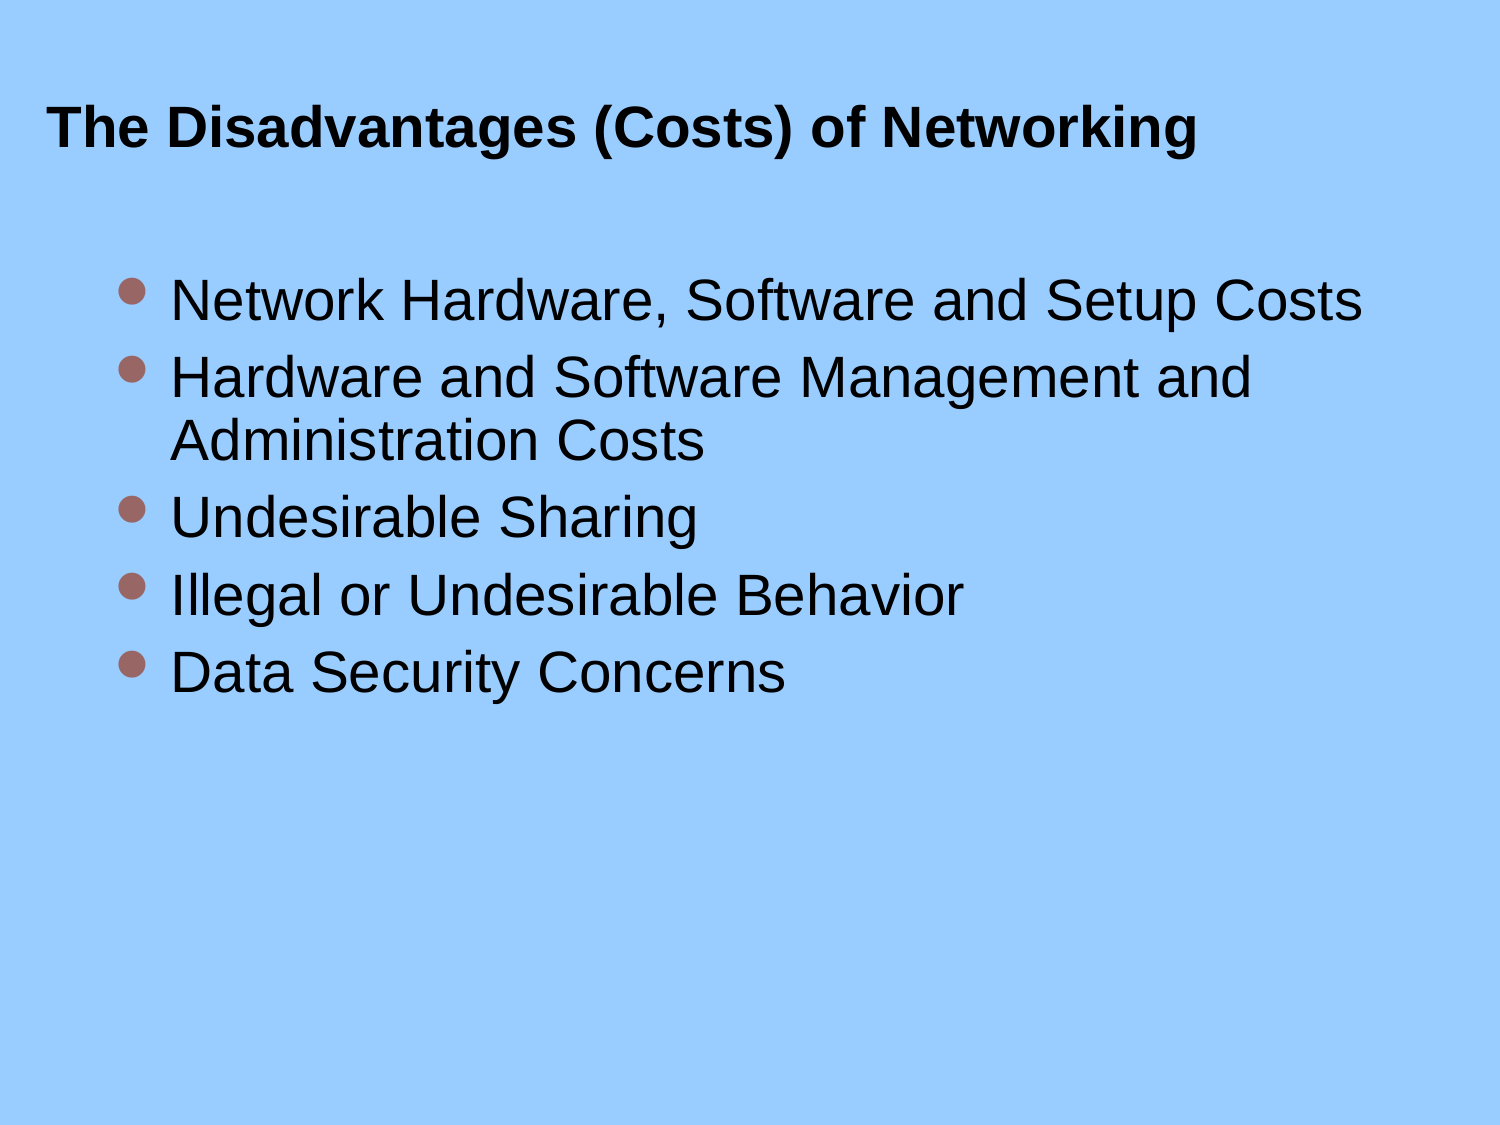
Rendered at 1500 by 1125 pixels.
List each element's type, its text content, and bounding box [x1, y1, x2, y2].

text_box The Disadvantages (Costs) of Networking [31, 37, 1347, 188]
text_box Network Hardware, Software and Setup Costs Hardware and Software Management and Administration Costs Undesirable Sharing Illegal or Undesirable Behavior Data Security Concerns [99, 262, 1400, 988]
